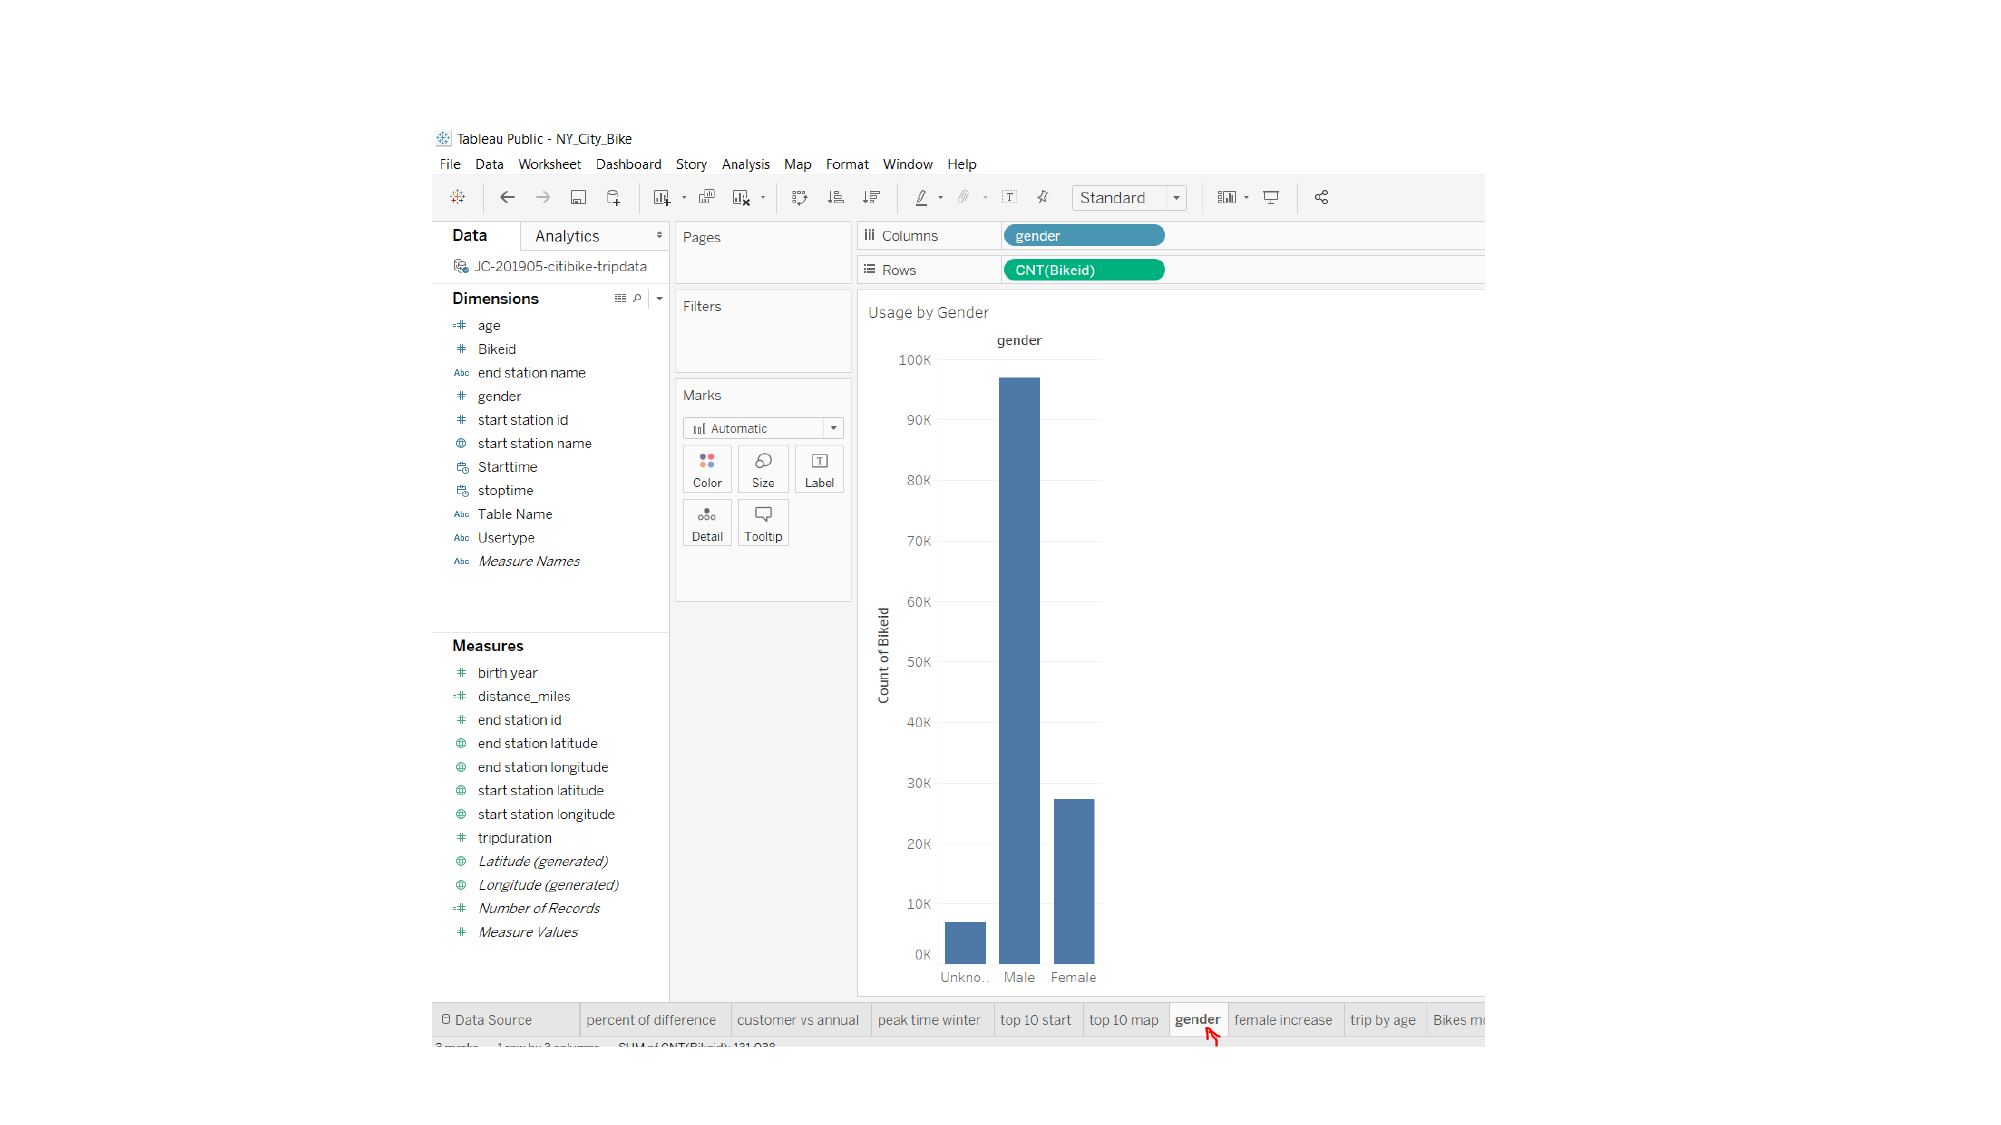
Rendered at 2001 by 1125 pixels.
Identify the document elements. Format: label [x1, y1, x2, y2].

picture [432, 125, 1485, 1048]
